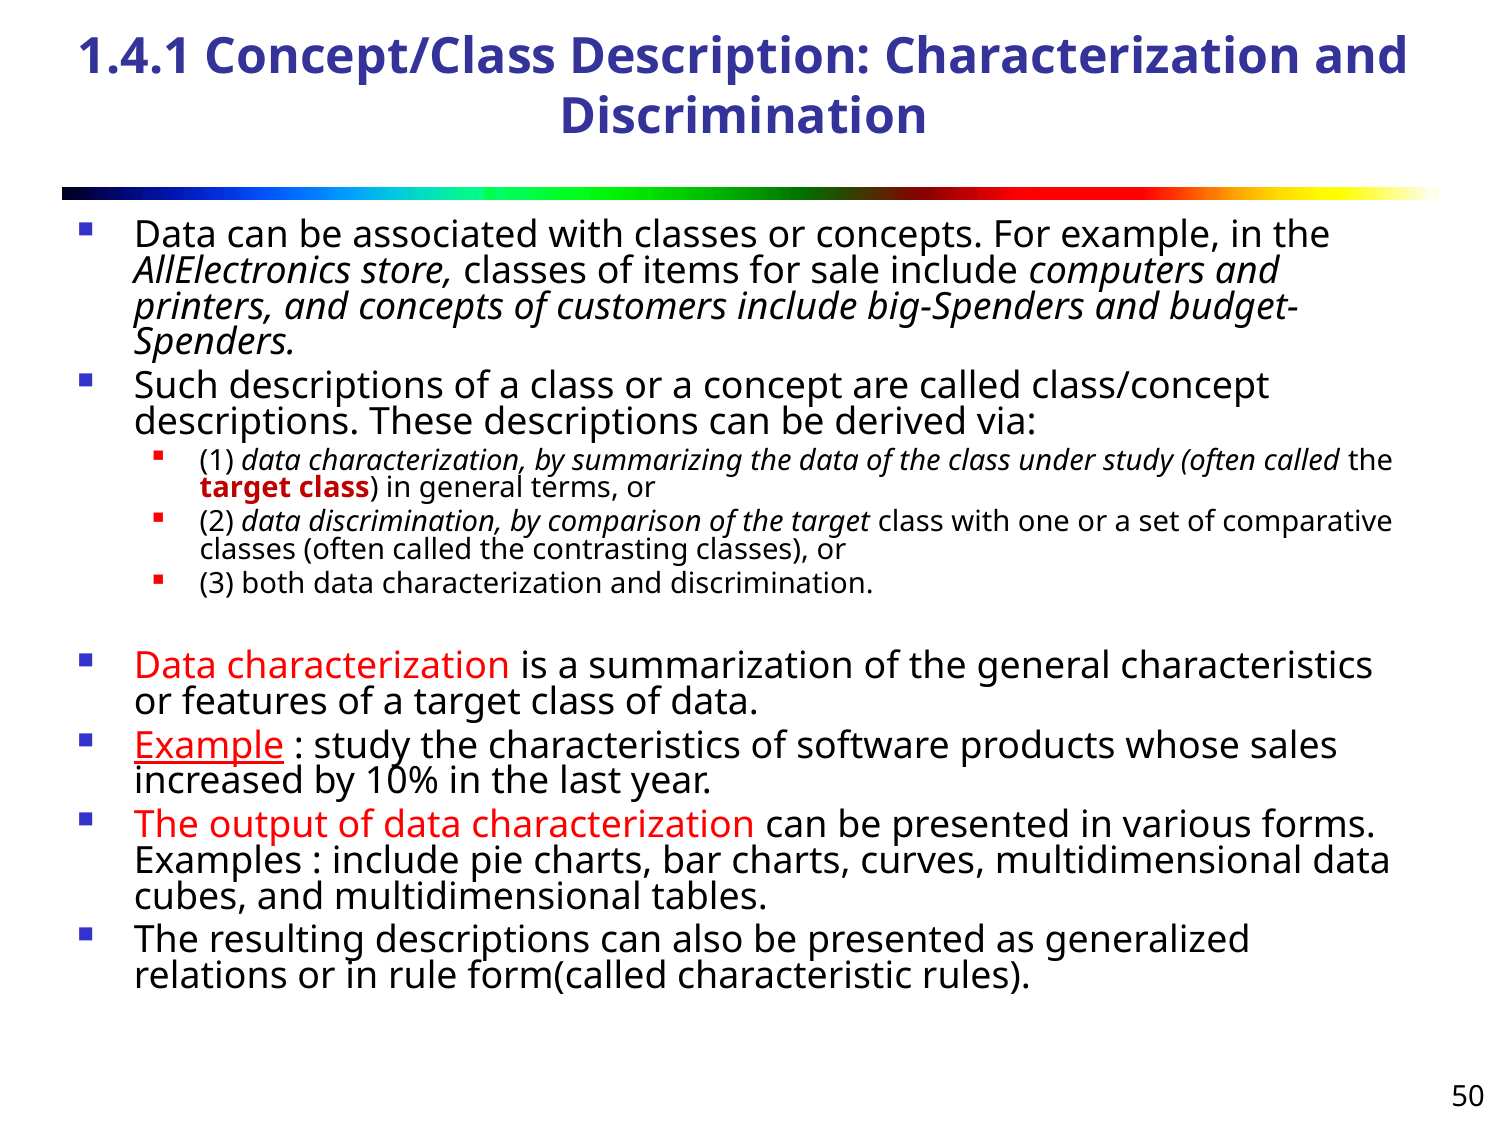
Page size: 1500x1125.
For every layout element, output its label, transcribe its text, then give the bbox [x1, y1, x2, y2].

slide_number 50 [1187, 1049, 1500, 1125]
title 1.4.1 Concept/Class Description: Characterization and Discrimination [49, 37, 1438, 130]
picture [382, 187, 1438, 200]
picture [62, 187, 355, 200]
list Data can be associated with classes or concepts. For example, in the AllElectronics store, classes of items for sale include computers and printers, and concepts of customers include big-Spenders and budget-Spenders. Such descriptions of a class or a concept are called class/concept descriptions. These descriptions can be derived via: (1) data characterization, by summarizing the data of the class under study (often called the target class) in general terms, or (2) data discrimination, by comparison of the target class with one or a set of comparative classes (often called the contrasting classes), or (3) both data characterization and discrimination. Data characterization is a summarization of the general characteristics or features of a target class of data. Example : study the characteristics of software products whose sales increased by 10% in the last year. The output of data characterization can be presented in various forms. Examples : include pie charts, bar charts, curves, multidimensional data cubes, and multidimensional tables. The resulting descriptions can also be presented as generalized relations or in rule form(called characteristic rules). [62, 210, 1426, 987]
